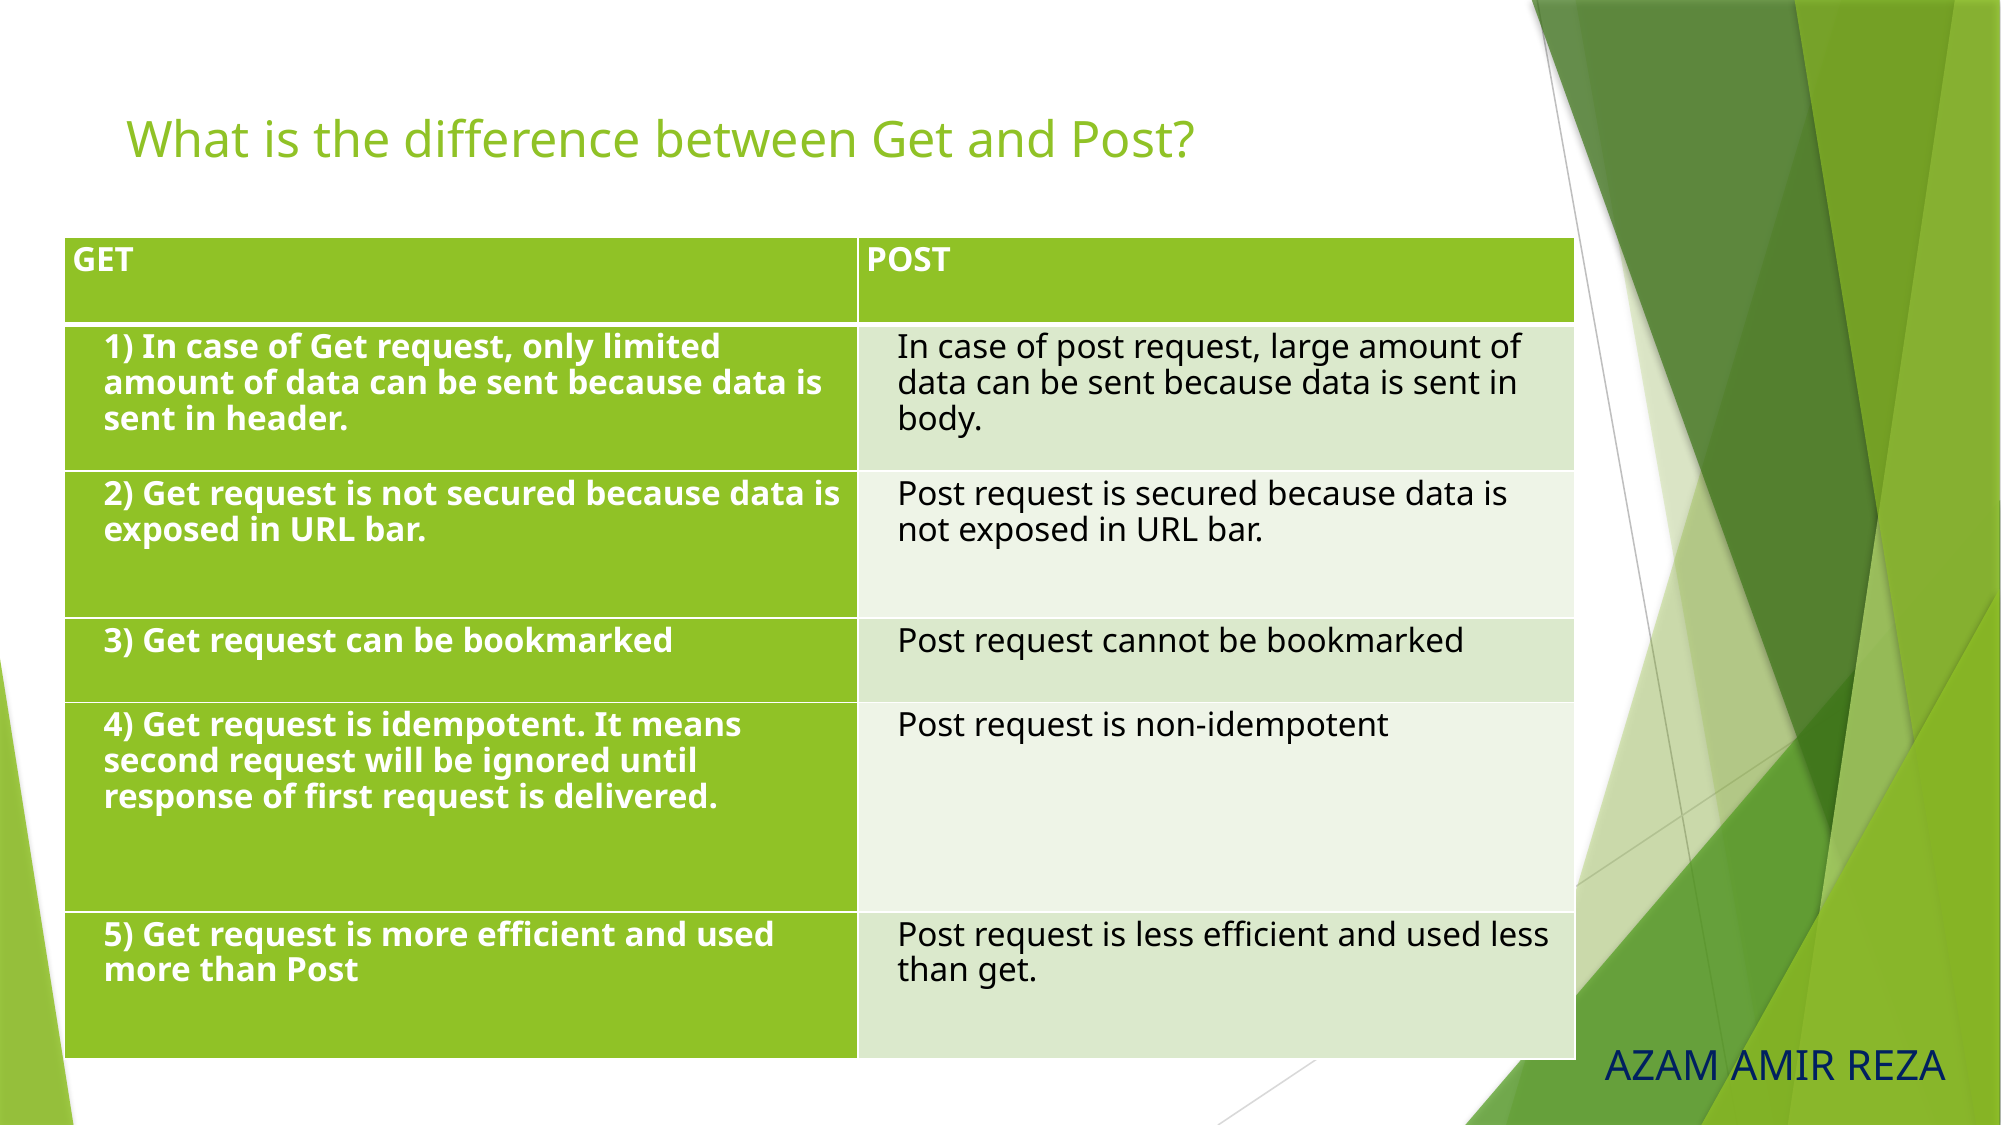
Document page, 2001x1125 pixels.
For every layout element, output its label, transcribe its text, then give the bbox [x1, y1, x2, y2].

table_cell 1) In case of Get request, only limited amount of data can be sent because data is sent in header. [65, 327, 857, 470]
table_cell 2) Get request is not secured because data is exposed in URL bar. [65, 472, 857, 617]
table_cell Post request is secured because data is not exposed in URL bar. [859, 472, 1574, 617]
table_header POST [859, 238, 1574, 322]
table_cell Post request is less efficient and used less than get. [859, 913, 1574, 1058]
table_cell Post request cannot be bookmarked [859, 619, 1574, 702]
footer AZAM AMIR REZA [1589, 1033, 1977, 1094]
table_header GET [65, 238, 857, 322]
table_cell 3) Get request can be bookmarked [65, 619, 857, 702]
table_cell 5) Get request is more efficient and used more than Post [65, 913, 857, 1058]
table_cell 4) Get request is idempotent. It means second request will be ignored until response of first request is delivered. [65, 703, 857, 911]
title What is the difference between Get and Post? [111, 99, 1522, 237]
table_cell Post request is non-idempotent [859, 703, 1574, 911]
table_cell In case of post request, large amount of data can be sent because data is sent in body. [859, 327, 1574, 470]
